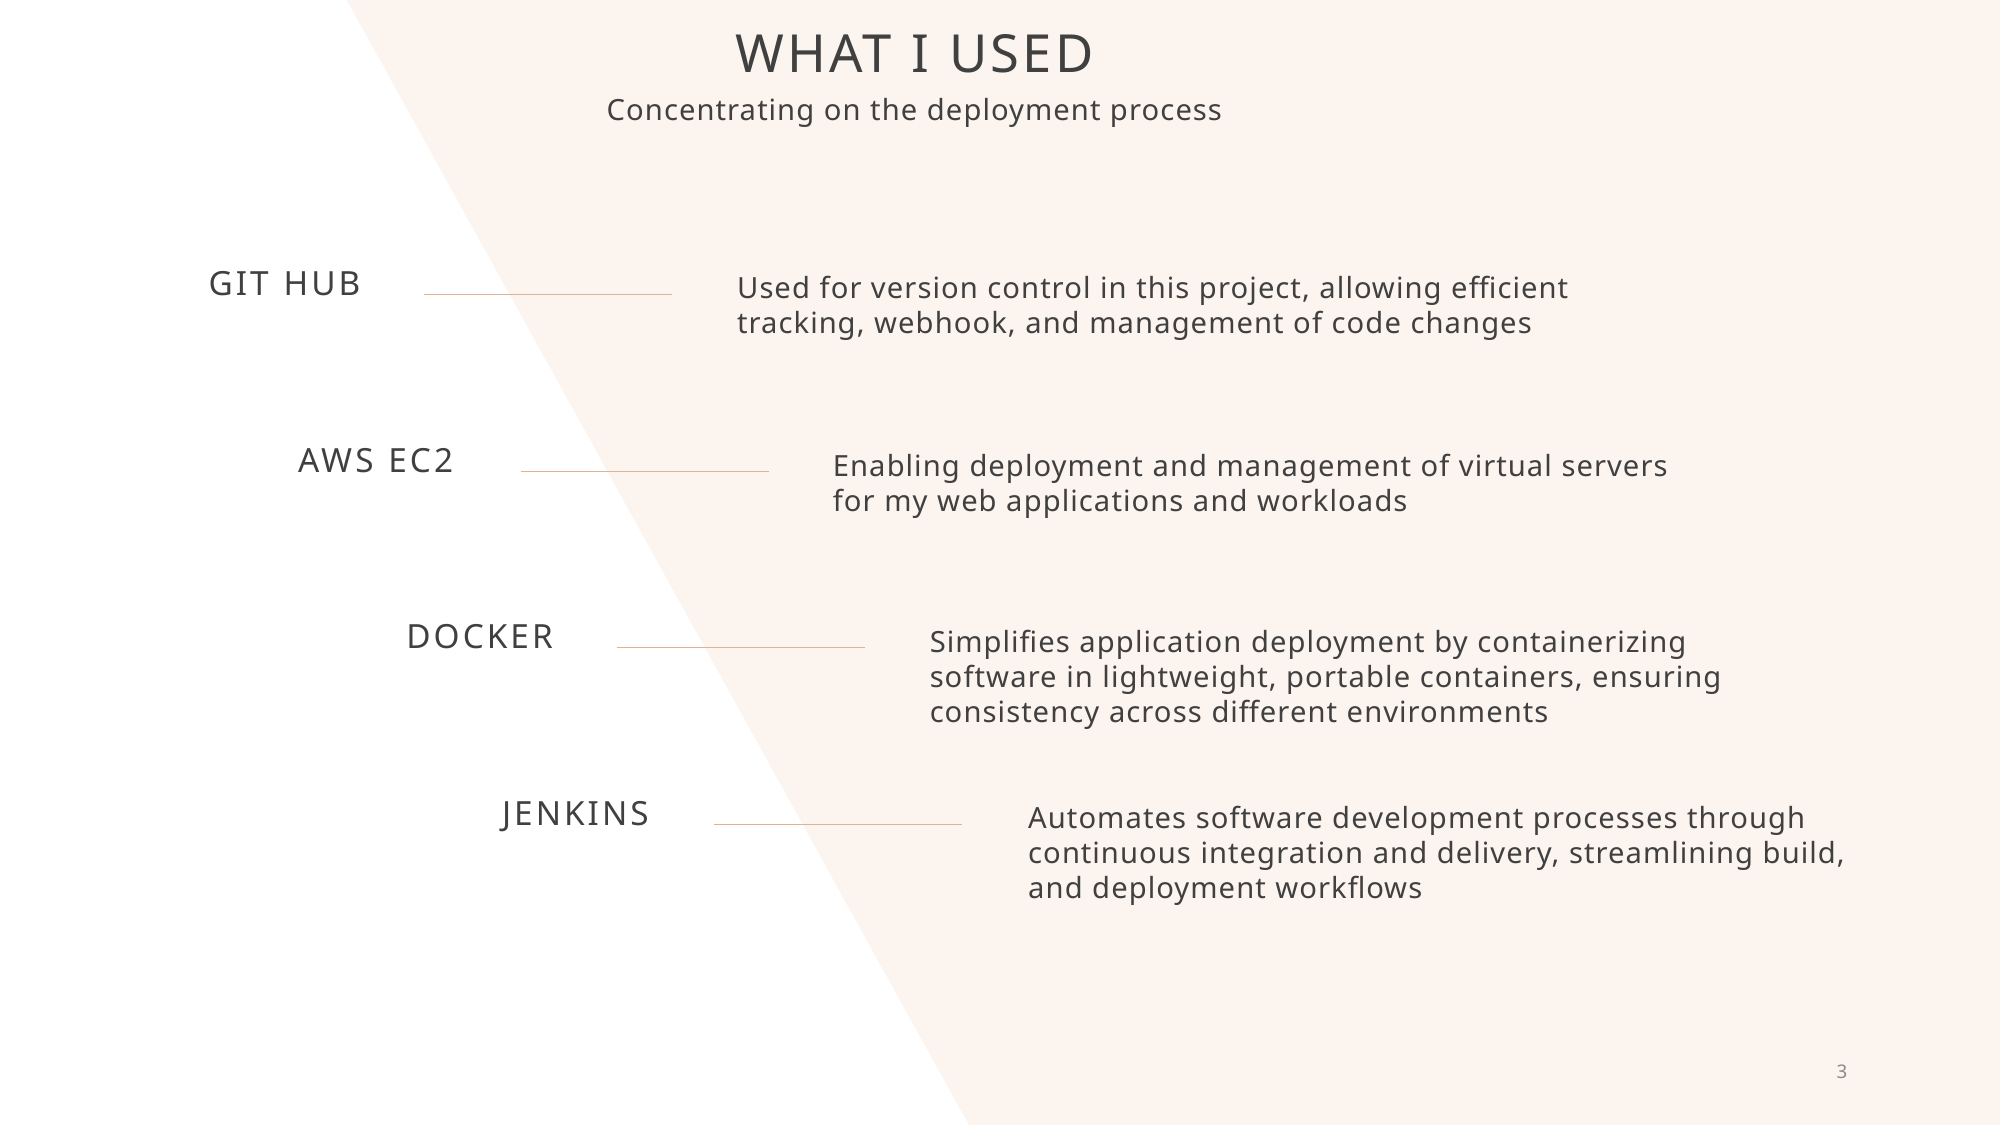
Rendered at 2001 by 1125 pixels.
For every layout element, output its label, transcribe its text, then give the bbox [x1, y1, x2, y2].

list Used for version control in this project, allowing efficient tracking, webhook, and management of code changes [722, 261, 1631, 428]
list Simplifies application deployment by containerizing software in lightweight, portable containers, ensuring consistency across different environments [914, 616, 1824, 782]
list Enabling deployment and management of virtual servers for my web applications and workloads [817, 440, 1727, 606]
list Docker [216, 596, 568, 681]
list Automates software development processes through continuous integration and delivery, streamlining build, and deployment workflows [1013, 791, 1922, 958]
text_box Concentrating on the deployment process [562, 83, 1267, 250]
slide_number 3 [1773, 1042, 1863, 1103]
list Git hub [24, 242, 376, 328]
title what I used [473, 20, 1357, 92]
list AWS EC2 [117, 419, 469, 504]
list jenkins [312, 772, 664, 858]
